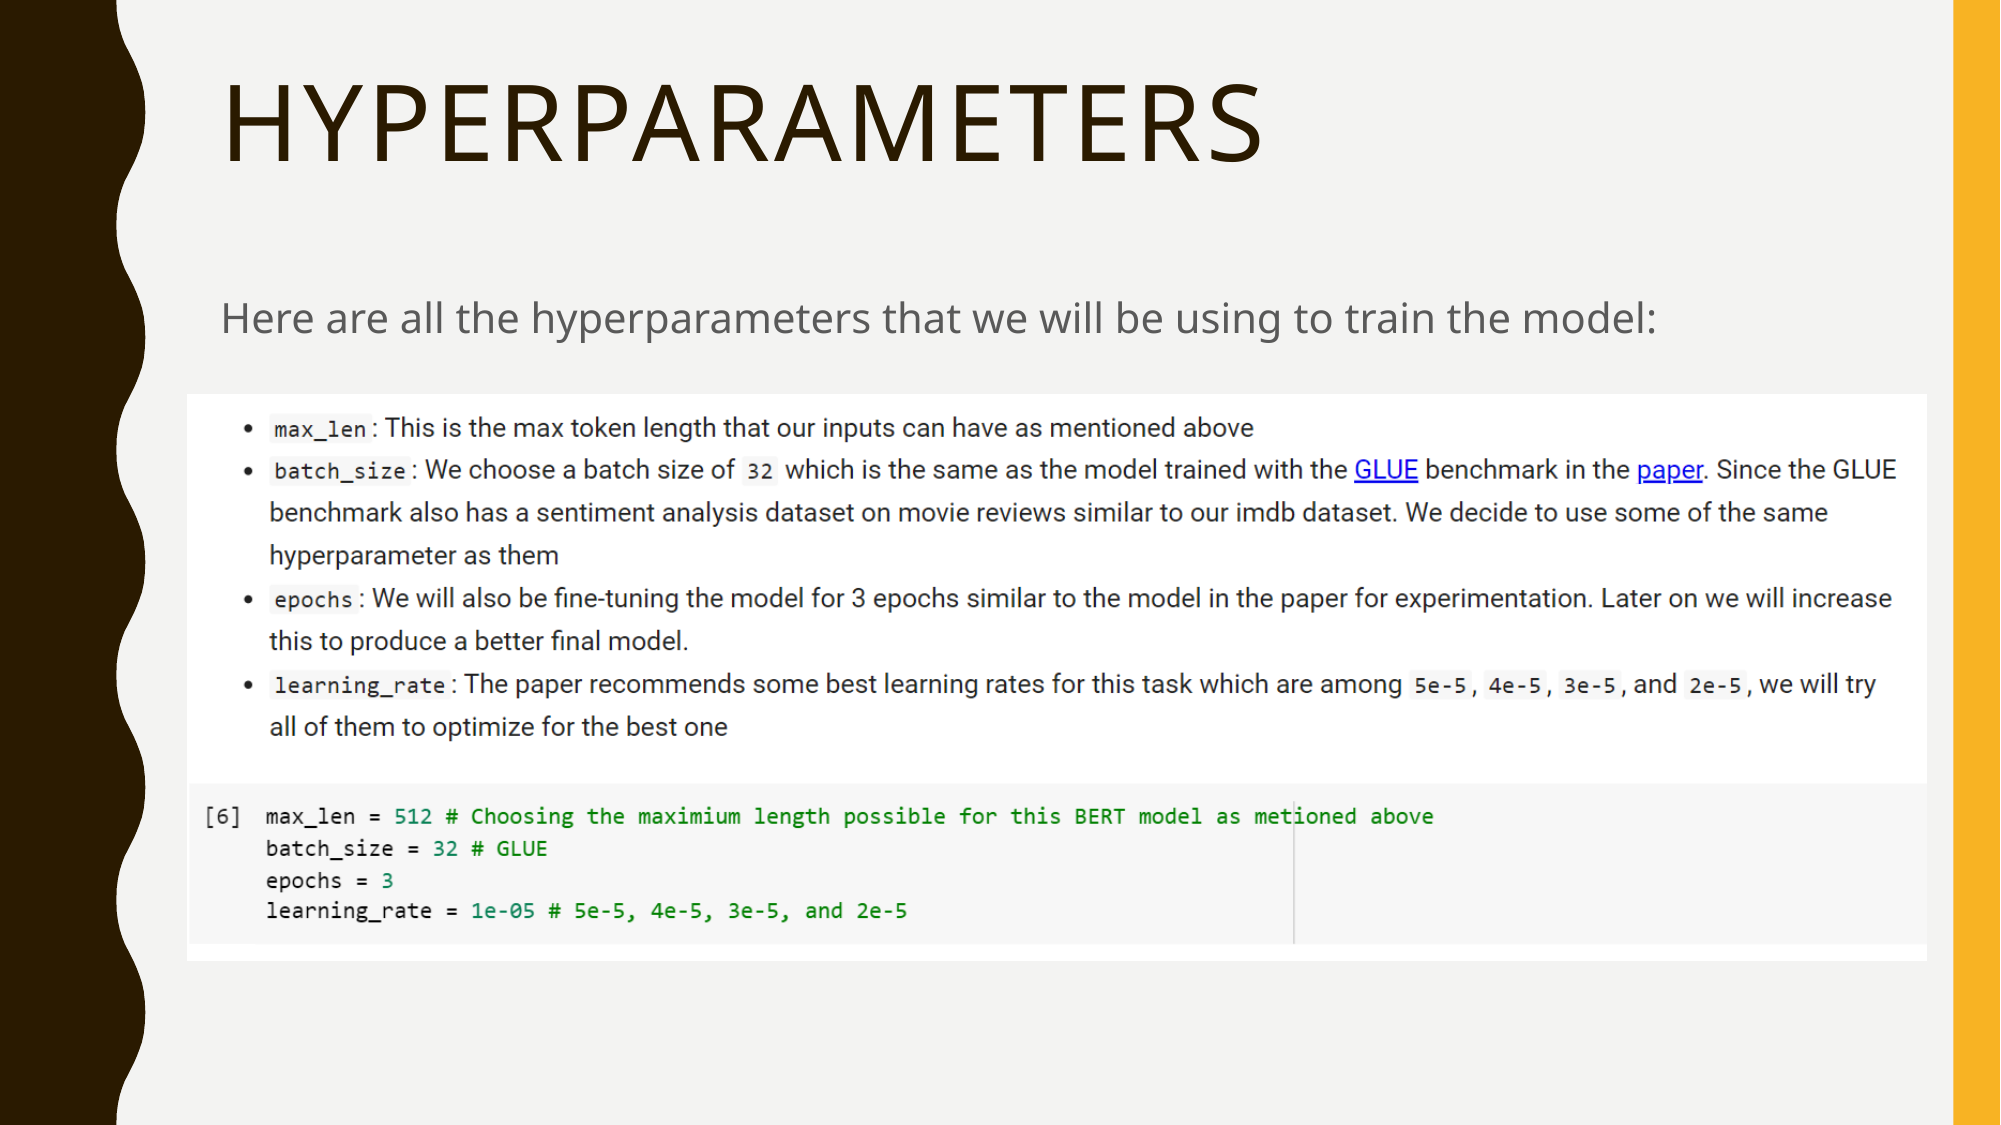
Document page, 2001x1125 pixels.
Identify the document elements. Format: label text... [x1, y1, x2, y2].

list Here are all the hyperparameters that we will be using to train the model: [205, 279, 1875, 394]
title Hyperparameters [205, 62, 1875, 279]
picture [187, 394, 1927, 961]
